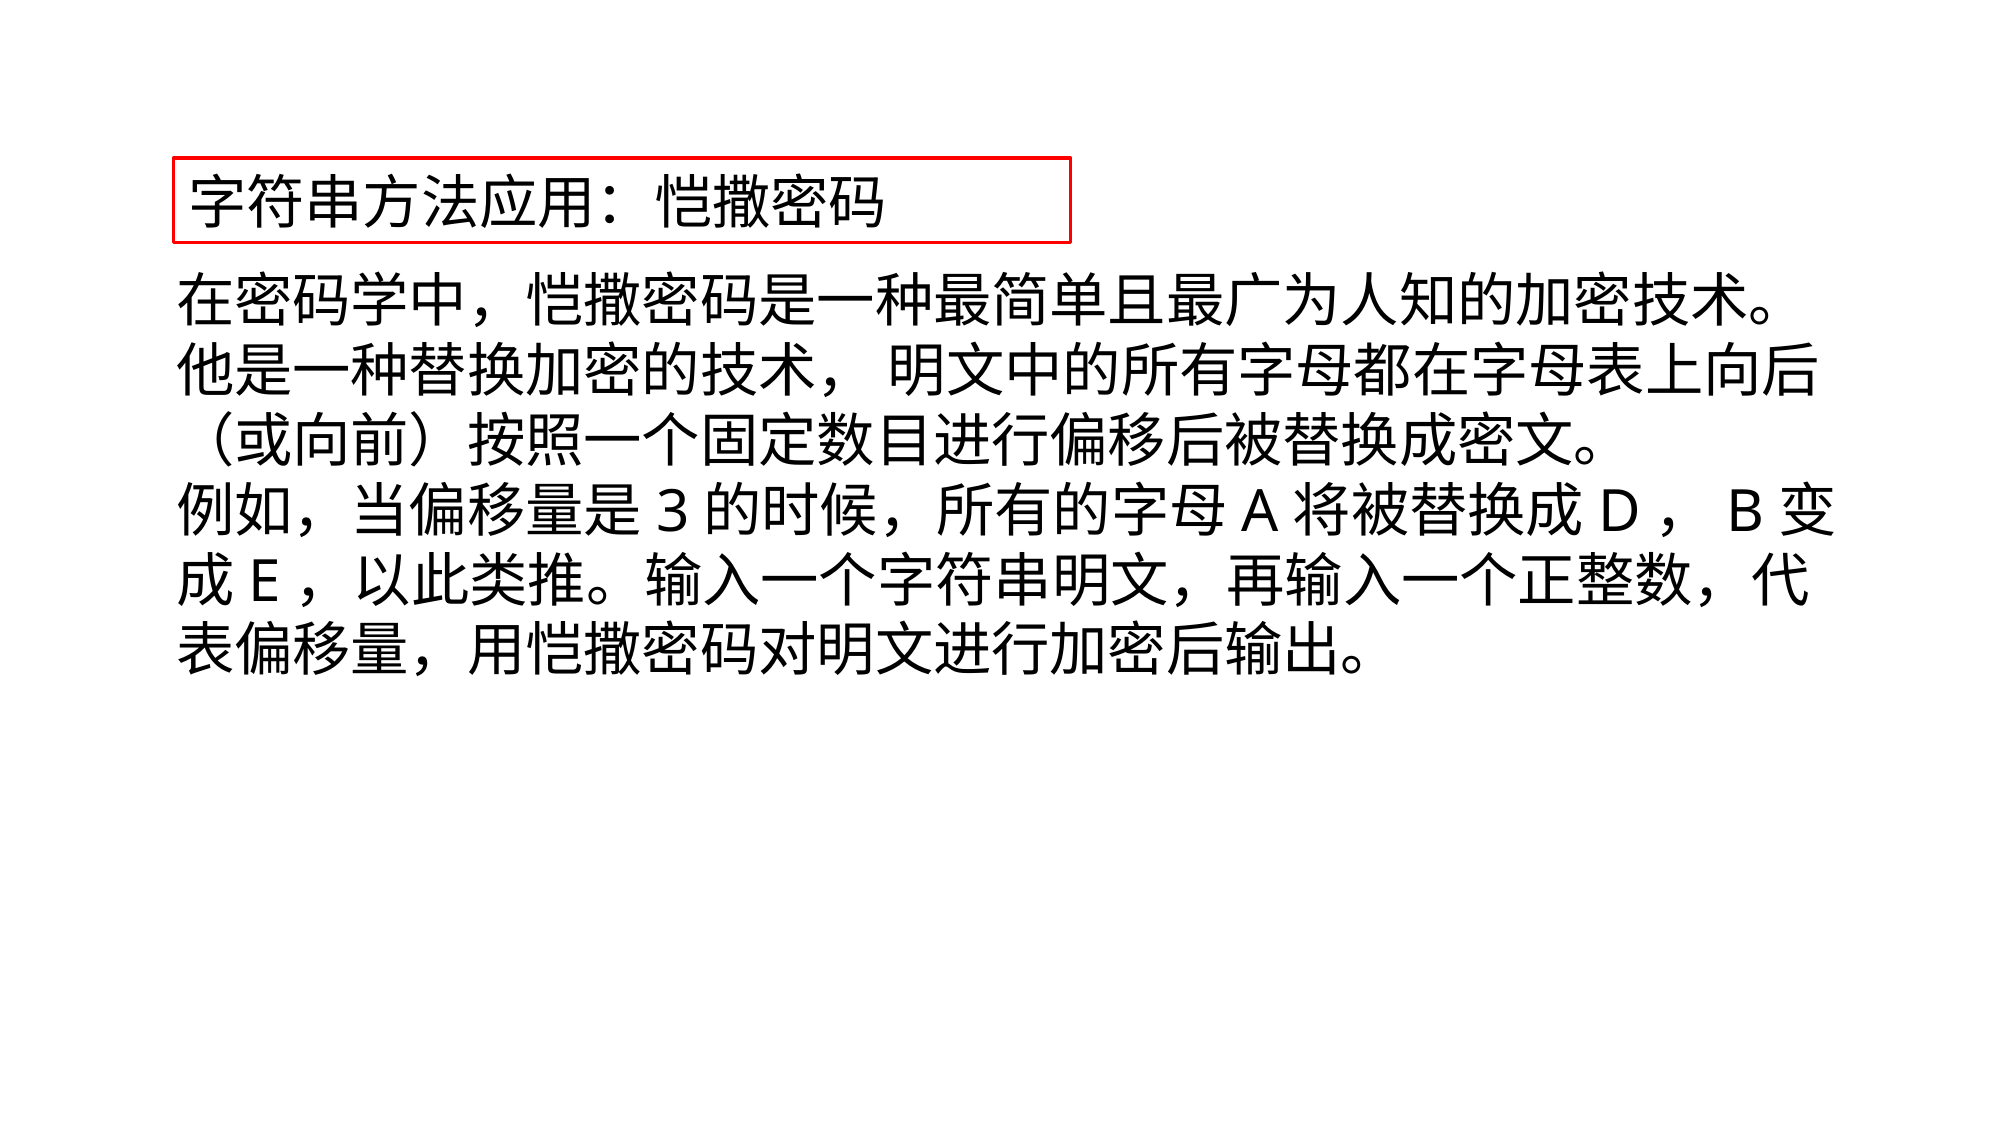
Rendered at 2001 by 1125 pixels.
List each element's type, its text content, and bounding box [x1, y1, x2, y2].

text_box 字符串方法应用：恺撒密码 [173, 158, 1071, 243]
text_box 在密码学中，恺撒密码是一种最简单且最广为人知的加密技术。他是一种替换加密的技术， 明文中的所有字母都在字母表上向后（或向前）按照一个固定数目进行偏移后被替换成密文。 例如，当偏移量是3的时候，所有的字母A将被替换成D，B变成E，以此类推。输入一个字符串明文，再输入一个正整数，代表偏移量，用恺撒密码对明文进行加密后输出。 [161, 255, 1863, 690]
